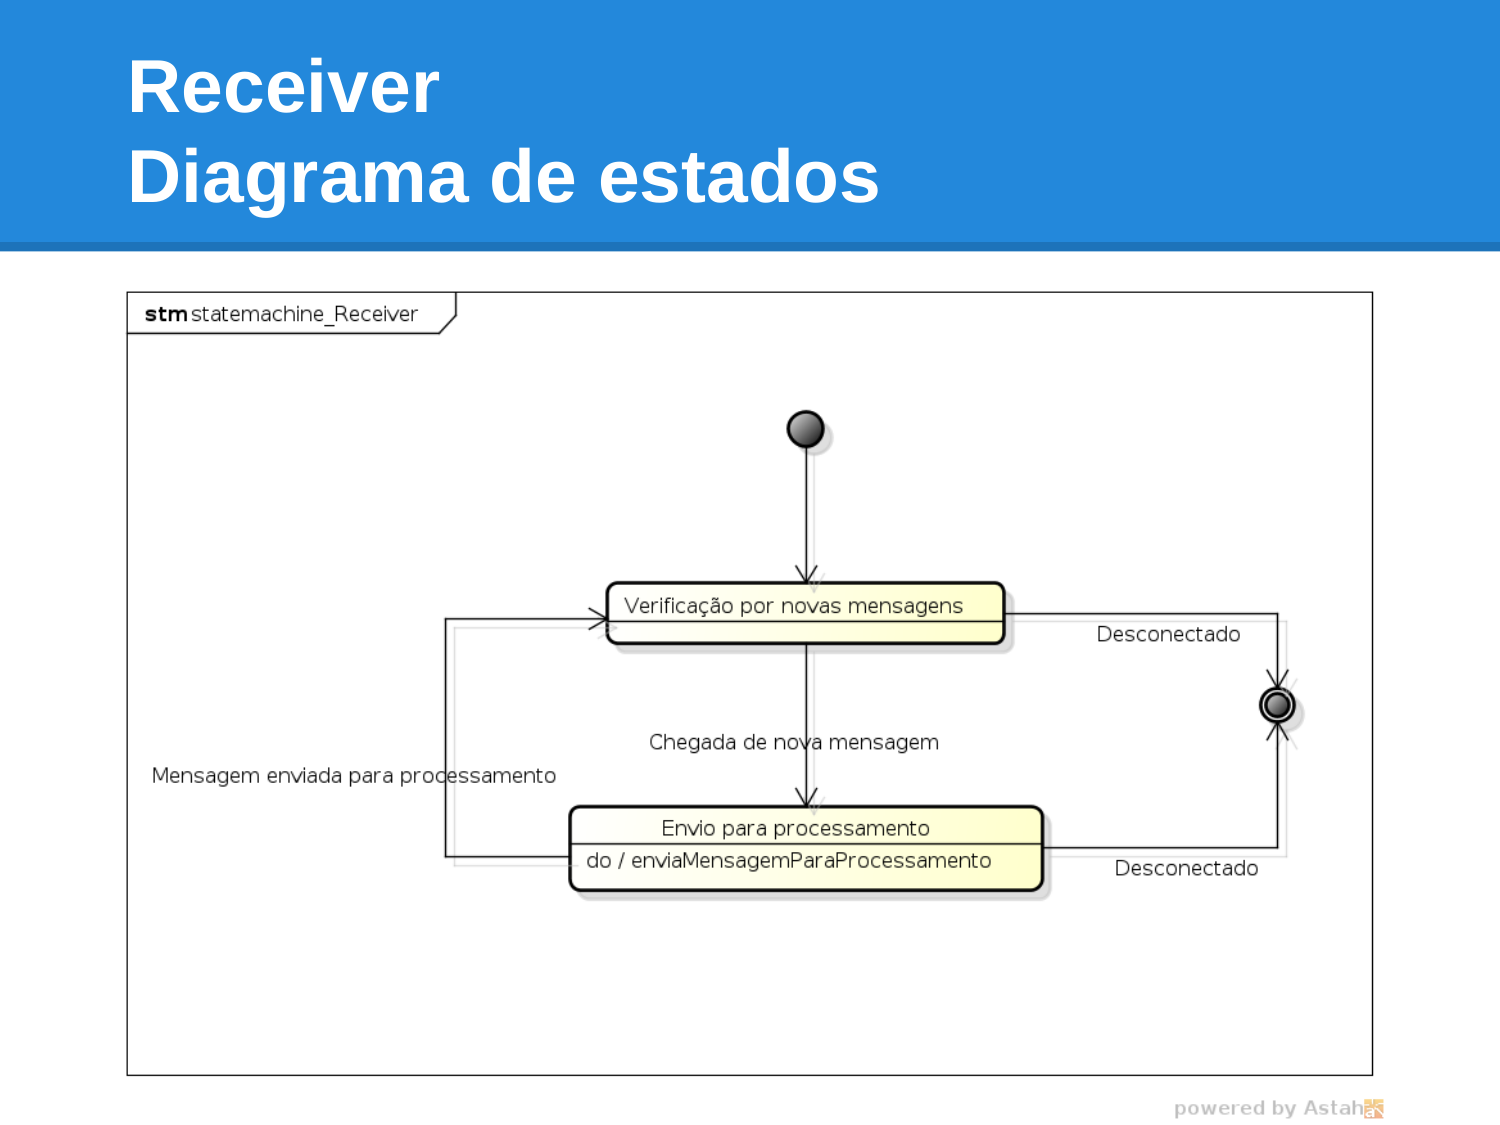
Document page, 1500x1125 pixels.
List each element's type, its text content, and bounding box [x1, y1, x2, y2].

text_box [110, 275, 1390, 1125]
title Receiver Diagrama de estados [75, 45, 1425, 233]
